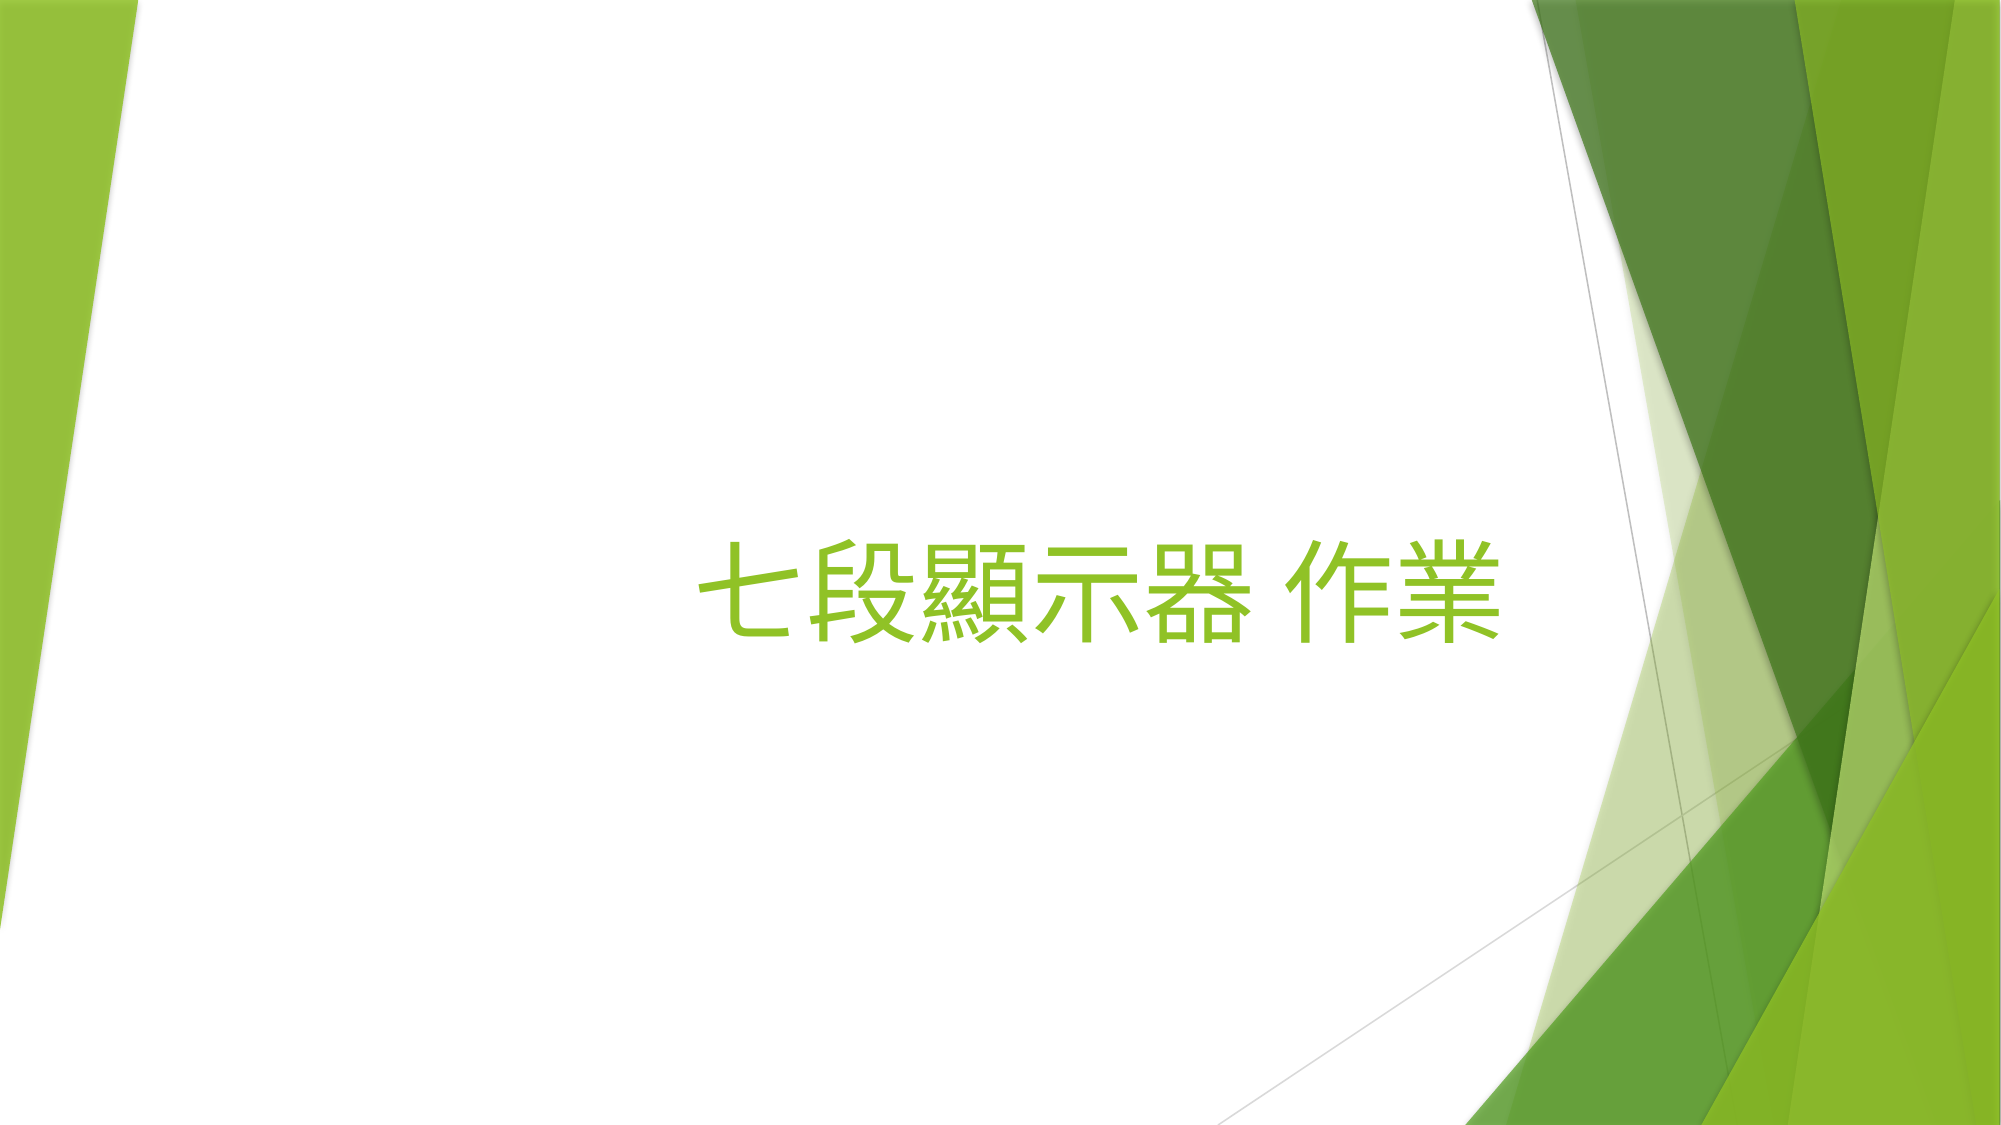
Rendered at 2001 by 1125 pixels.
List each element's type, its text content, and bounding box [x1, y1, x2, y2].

title 七段顯示器 作業 [247, 394, 1522, 665]
